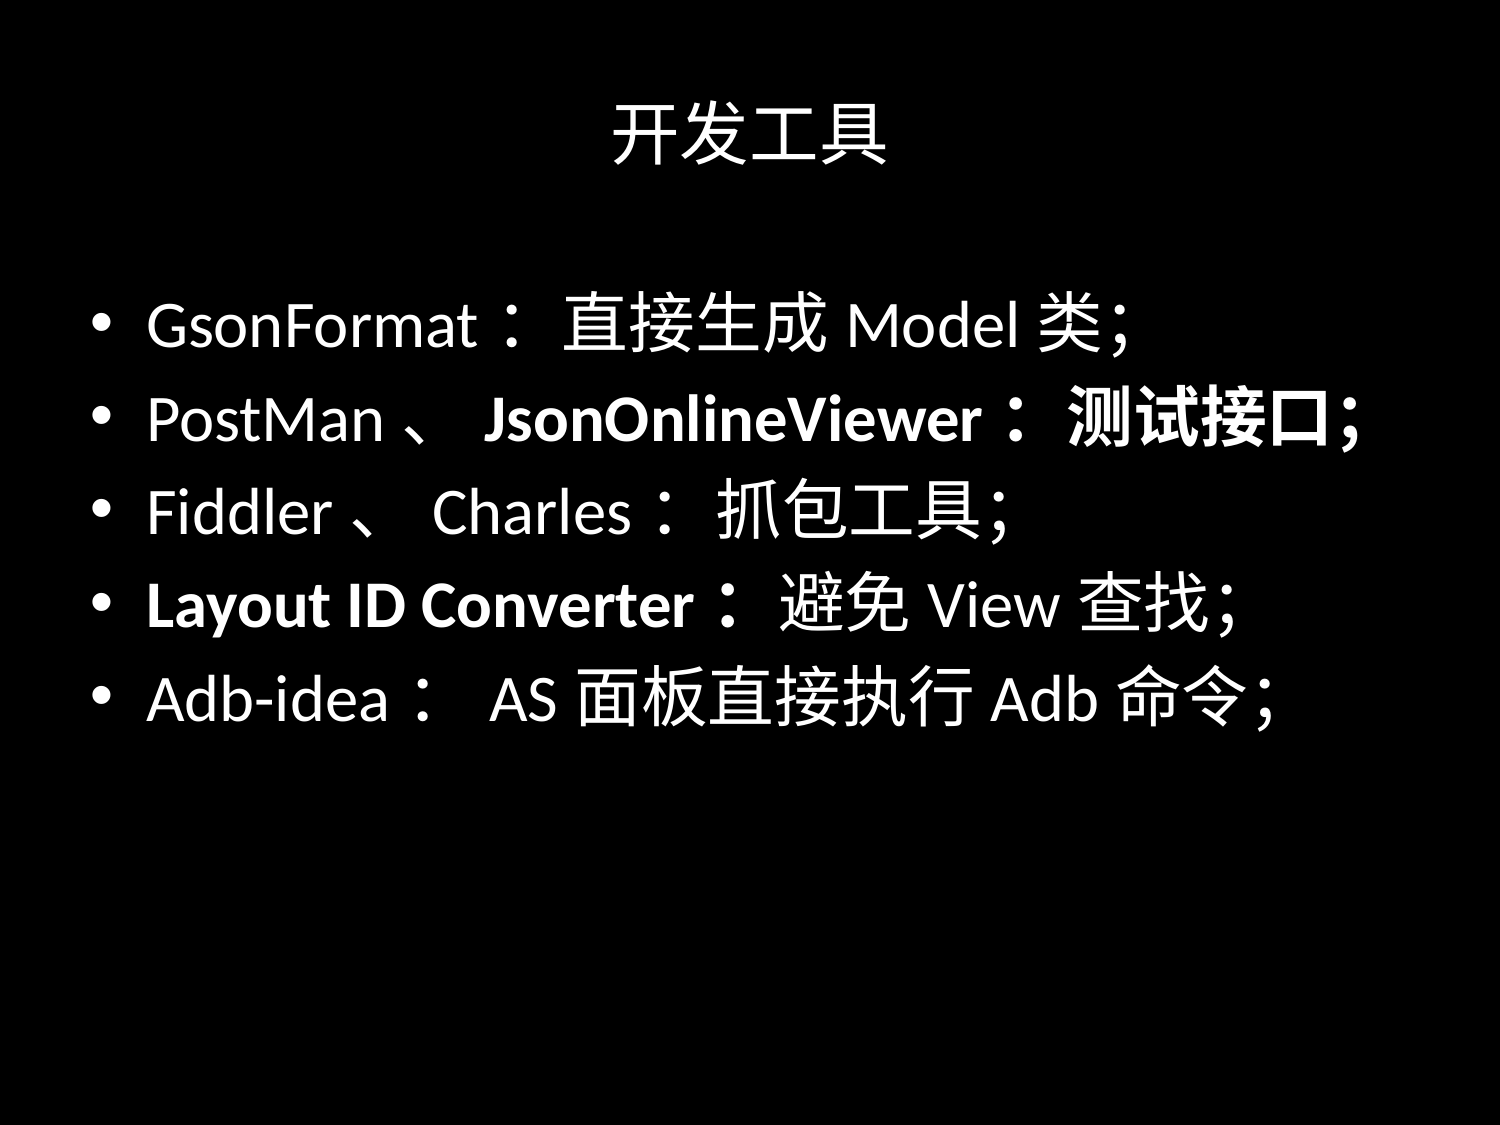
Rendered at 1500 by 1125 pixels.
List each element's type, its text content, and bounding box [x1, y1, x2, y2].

title 开发工具 [75, 82, 1425, 182]
text_box GsonFormat：直接生成Model类； PostMan、JsonOnlineViewer：测试接口； Fiddler、Charles：抓包工具； Layout ID Converter：避免View查找； Adb-idea：AS面板直接执行Adb命令； [74, 273, 1425, 960]
